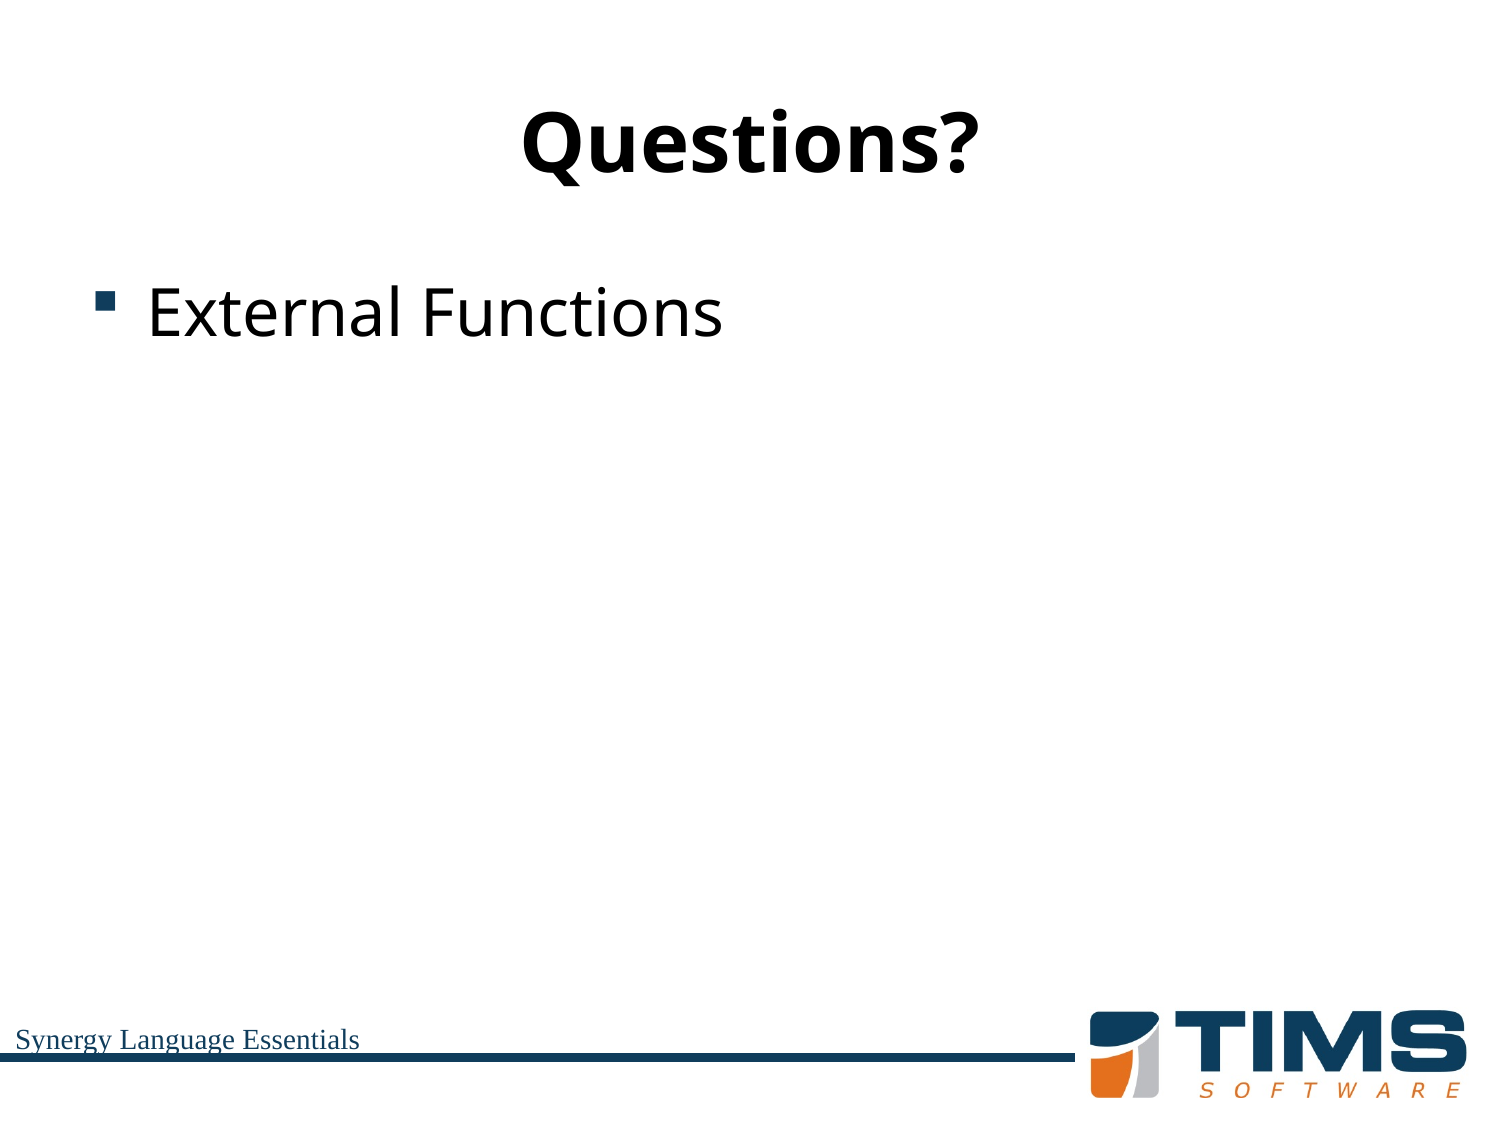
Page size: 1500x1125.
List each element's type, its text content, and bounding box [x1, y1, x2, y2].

list External Functions [75, 262, 1425, 1005]
picture [1087, 1007, 1469, 1098]
title Questions? [75, 45, 1425, 233]
footer Synergy Language Essentials [0, 1012, 650, 1088]
